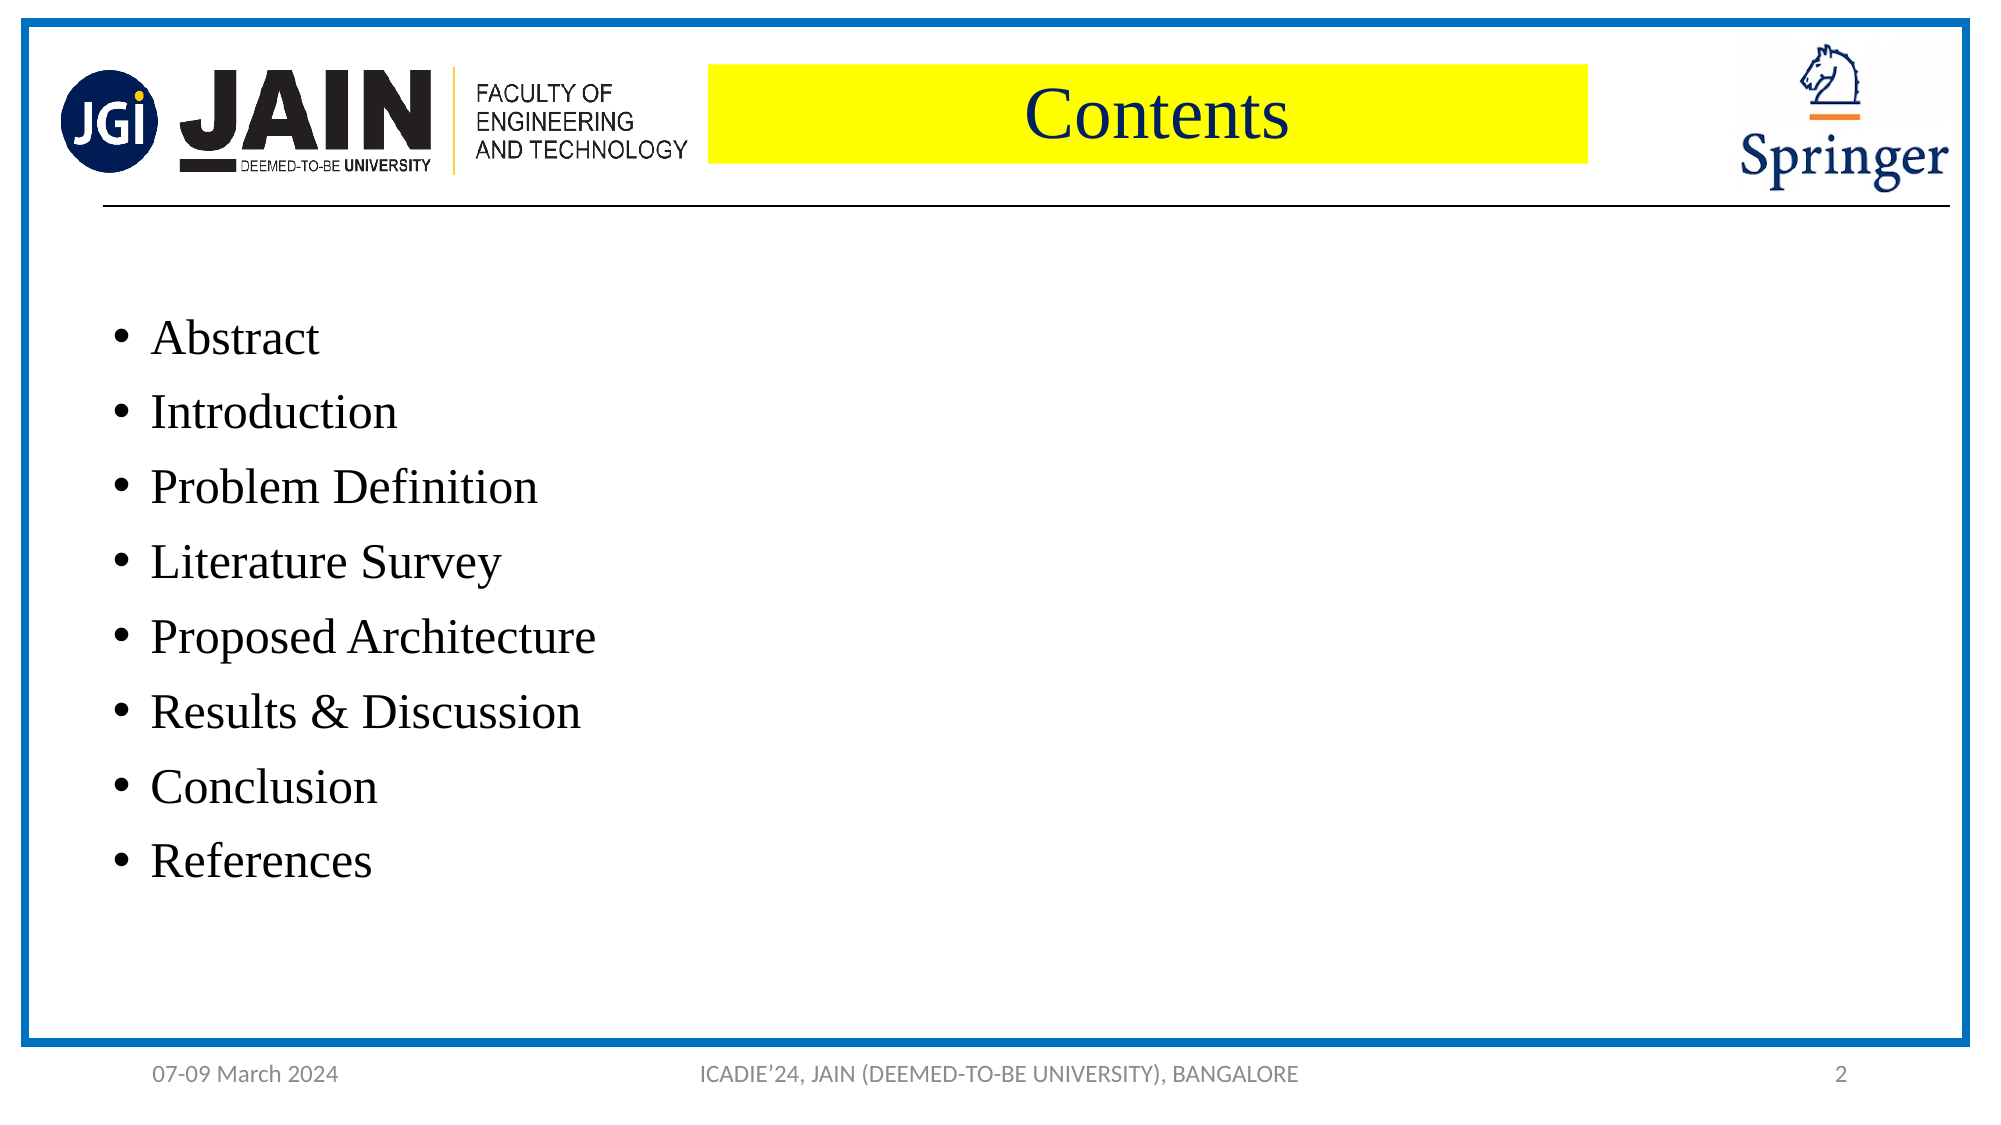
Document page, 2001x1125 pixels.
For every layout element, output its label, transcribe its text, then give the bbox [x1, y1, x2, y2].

text_box [24, 21, 1967, 1044]
picture [61, 66, 688, 175]
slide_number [137, 1044, 588, 1103]
footer ICADIE’24, JAIN (DEEMED-TO-BE UNIVERSITY), BANGALORE [662, 1044, 1338, 1103]
slide_number 2 [1412, 1044, 1863, 1103]
picture [1735, 37, 1950, 195]
